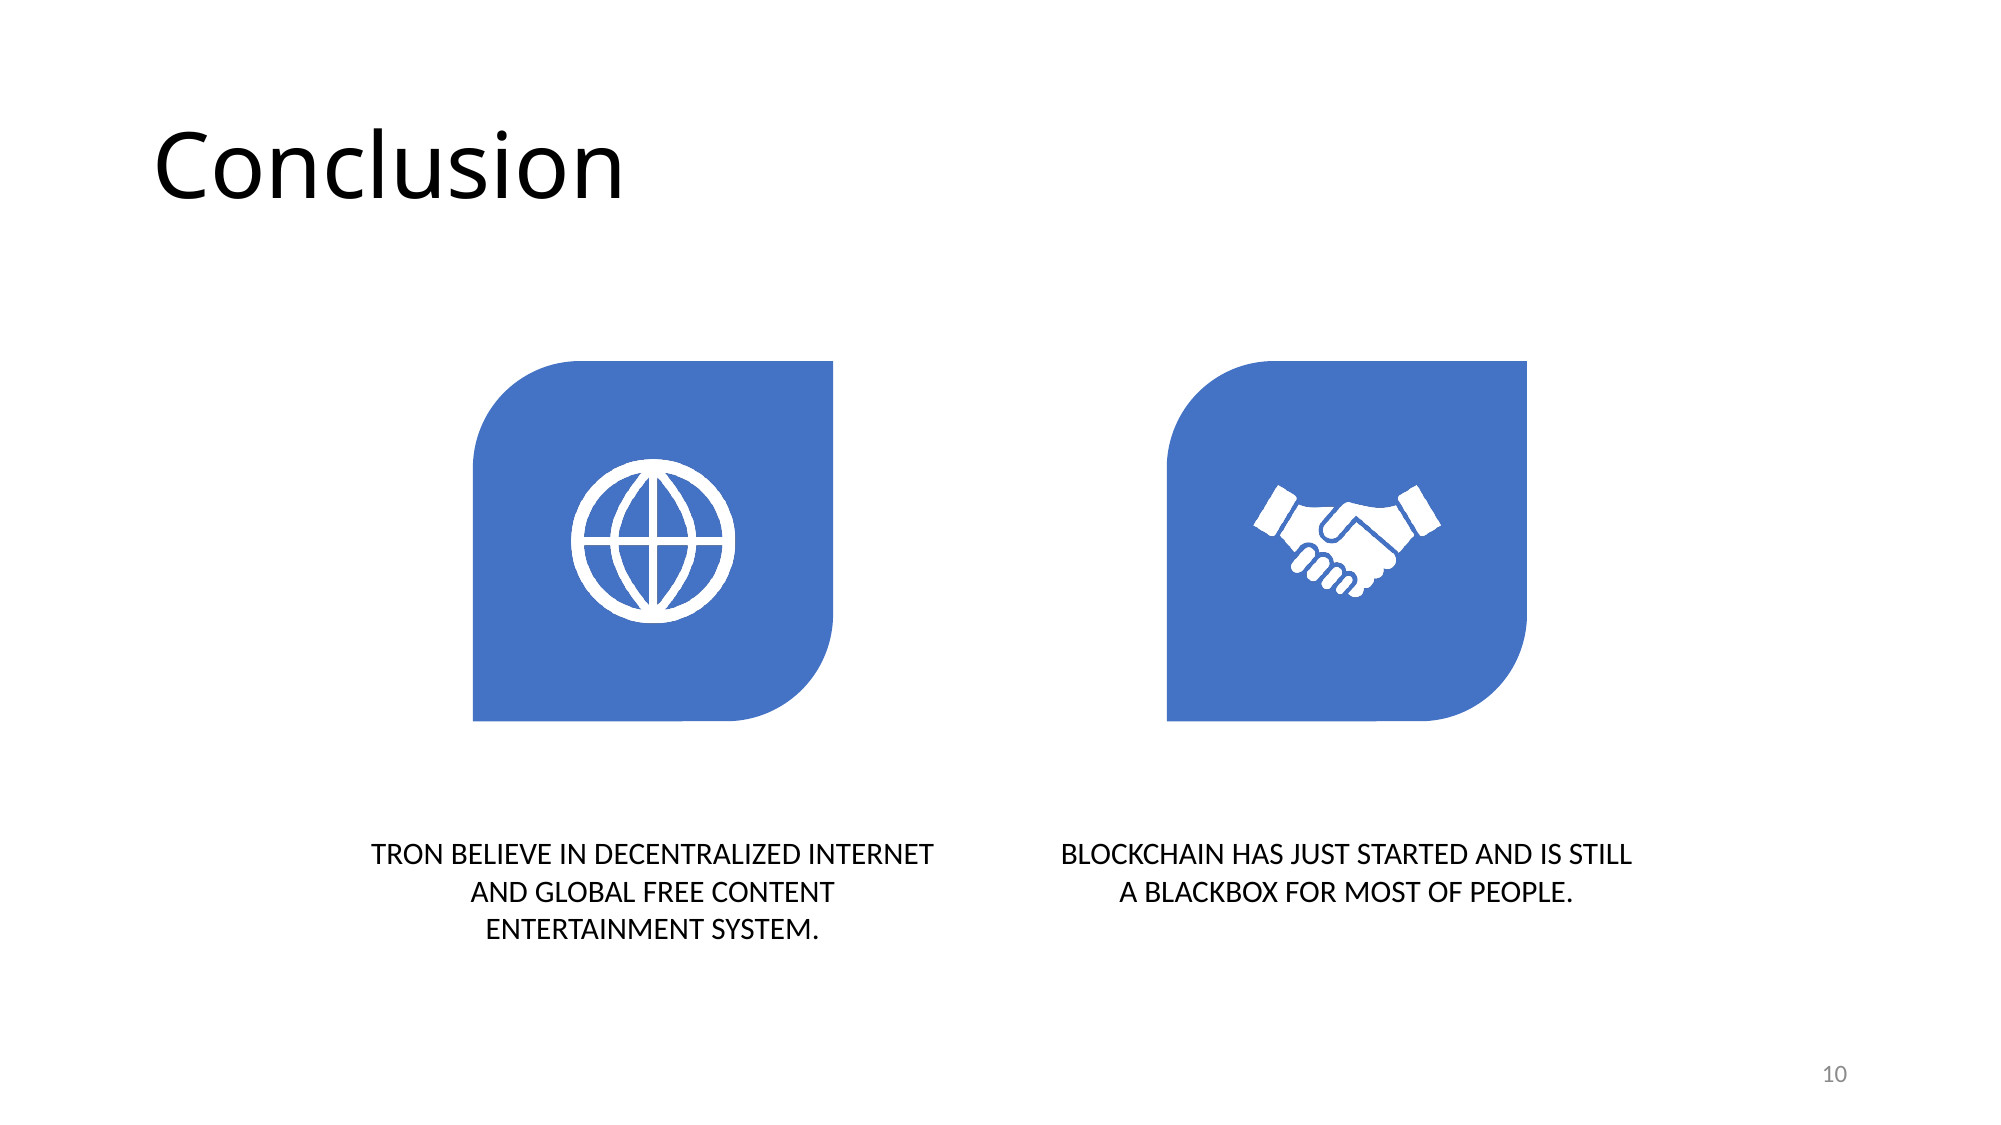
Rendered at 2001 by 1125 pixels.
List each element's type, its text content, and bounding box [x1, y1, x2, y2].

title Conclusion [137, 59, 1863, 278]
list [137, 299, 1863, 1014]
slide_number 10 [1412, 1042, 1863, 1103]
